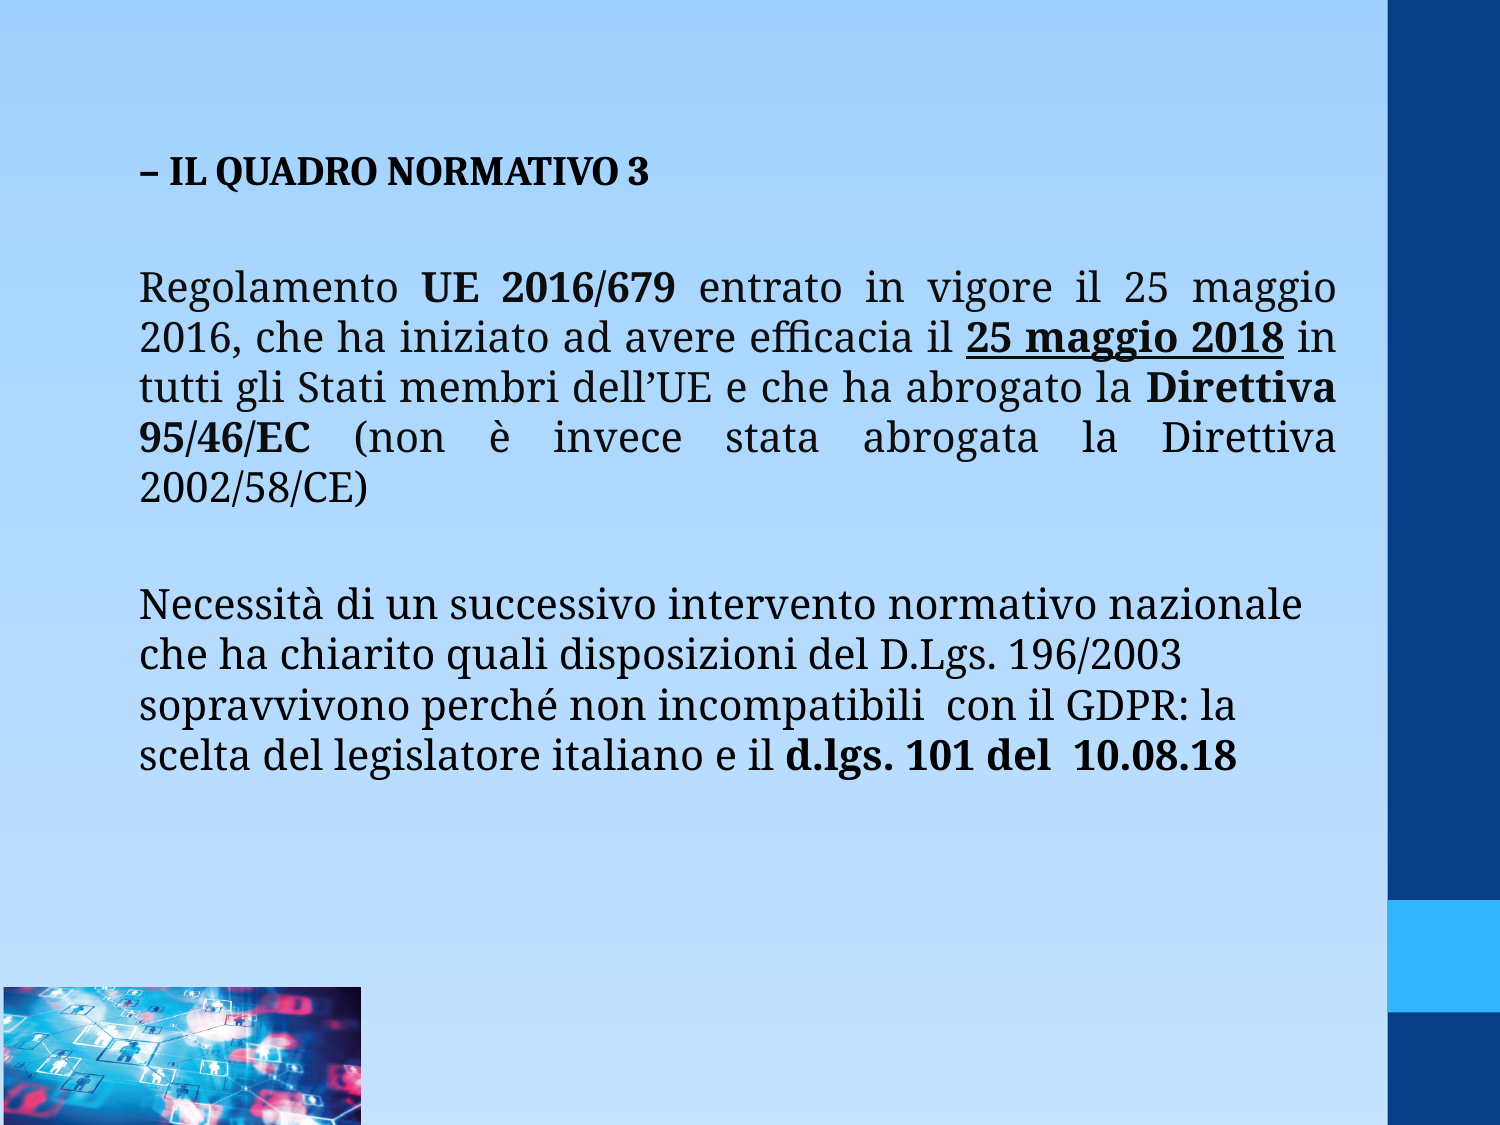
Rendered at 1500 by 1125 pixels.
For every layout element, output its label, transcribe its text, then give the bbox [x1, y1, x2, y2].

picture [3, 987, 361, 1125]
subtitle – il quadro normativo 3 Regolamento UE 2016/679 entrato in vigore il 25 maggio 2016, che ha iniziato ad avere efficacia il 25 maggio 2018 in tutti gli Stati membri dell’UE e che ha abrogato la Direttiva 95/46/EC (non è invece stata abrogata la Direttiva 2002/58/CE) Necessità di un successivo intervento normativo nazionale che ha chiarito quali disposizioni del D.Lgs. 196/2003 sopravvivono perché non incompatibili con il GDPR: la scelta del legislatore italiano e il d.lgs. 101 del 10.08.18 [123, 78, 1353, 927]
